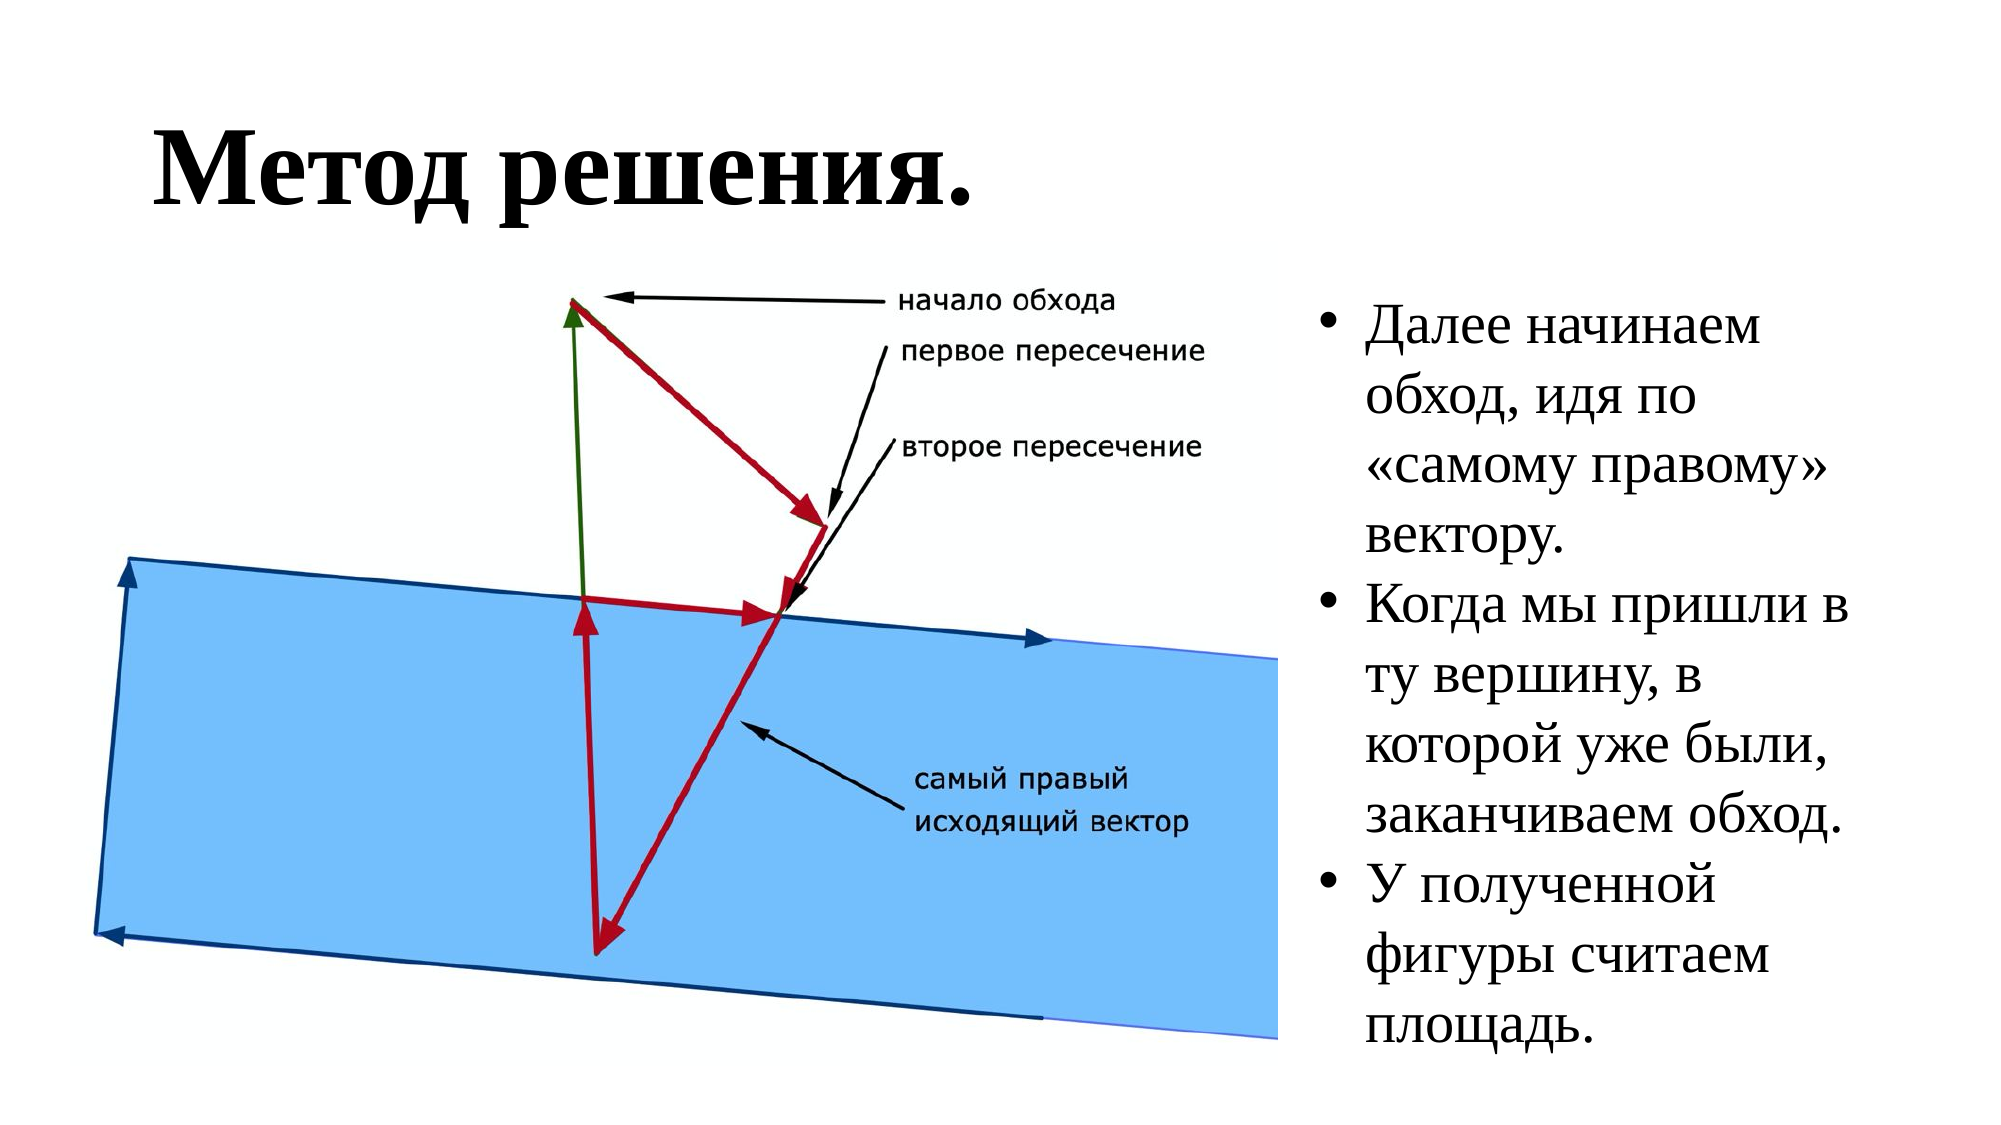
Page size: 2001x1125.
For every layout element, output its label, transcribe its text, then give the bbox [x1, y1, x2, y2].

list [70, 241, 1278, 1066]
text_box Далее начинаем обход, идя по «самому правому» вектору. Когда мы пришли в ту вершину, в которой уже были, заканчиваем обход. У полученной фигуры считаем площадь. [1303, 277, 1894, 1062]
title Метод решения. [137, 59, 1863, 278]
